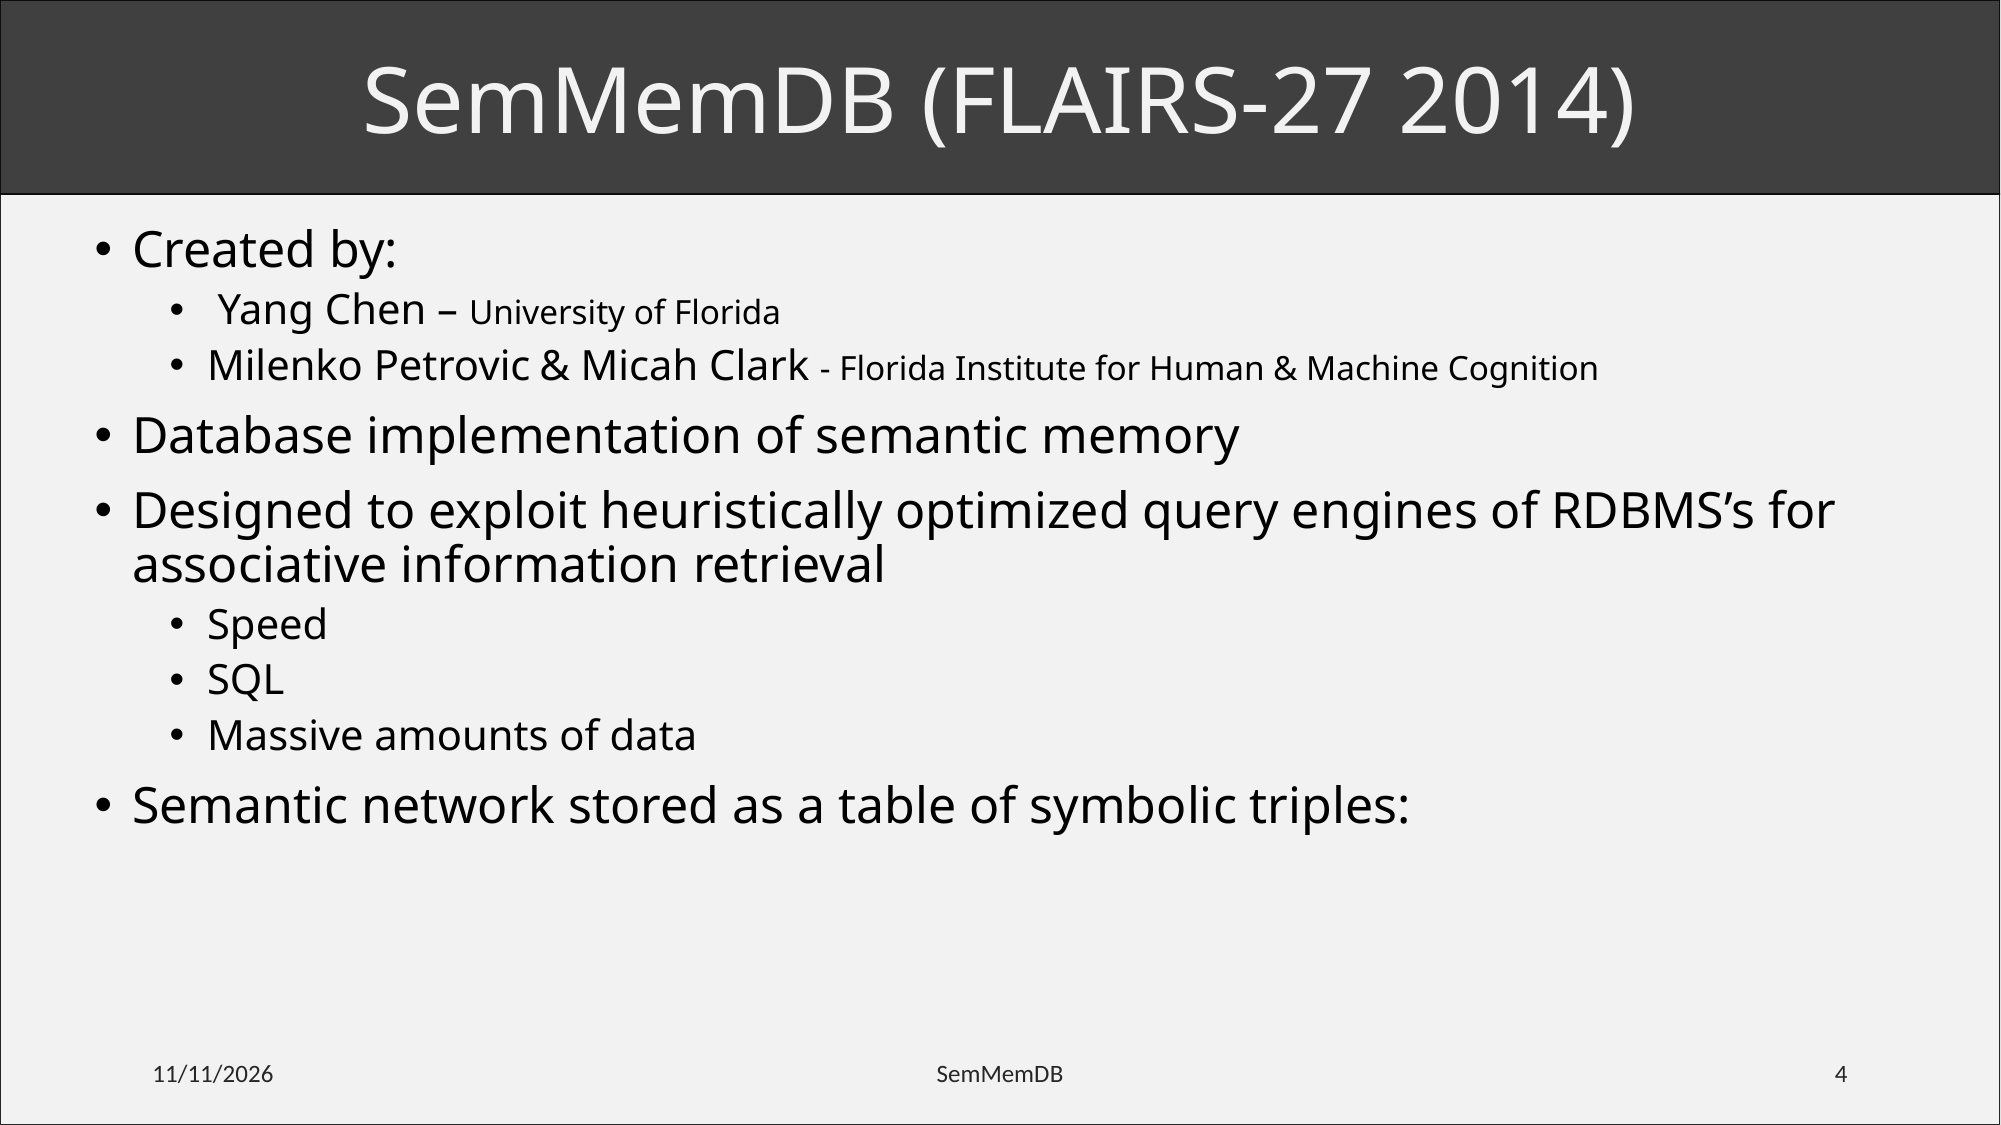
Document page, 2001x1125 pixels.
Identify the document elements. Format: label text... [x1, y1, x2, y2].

footer SemMemDB [662, 1042, 1338, 1103]
title SemMemDB (FLAIRS-27 2014) [137, 28, 1863, 180]
slide_number 4 [1412, 1042, 1863, 1103]
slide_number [137, 1042, 588, 1103]
